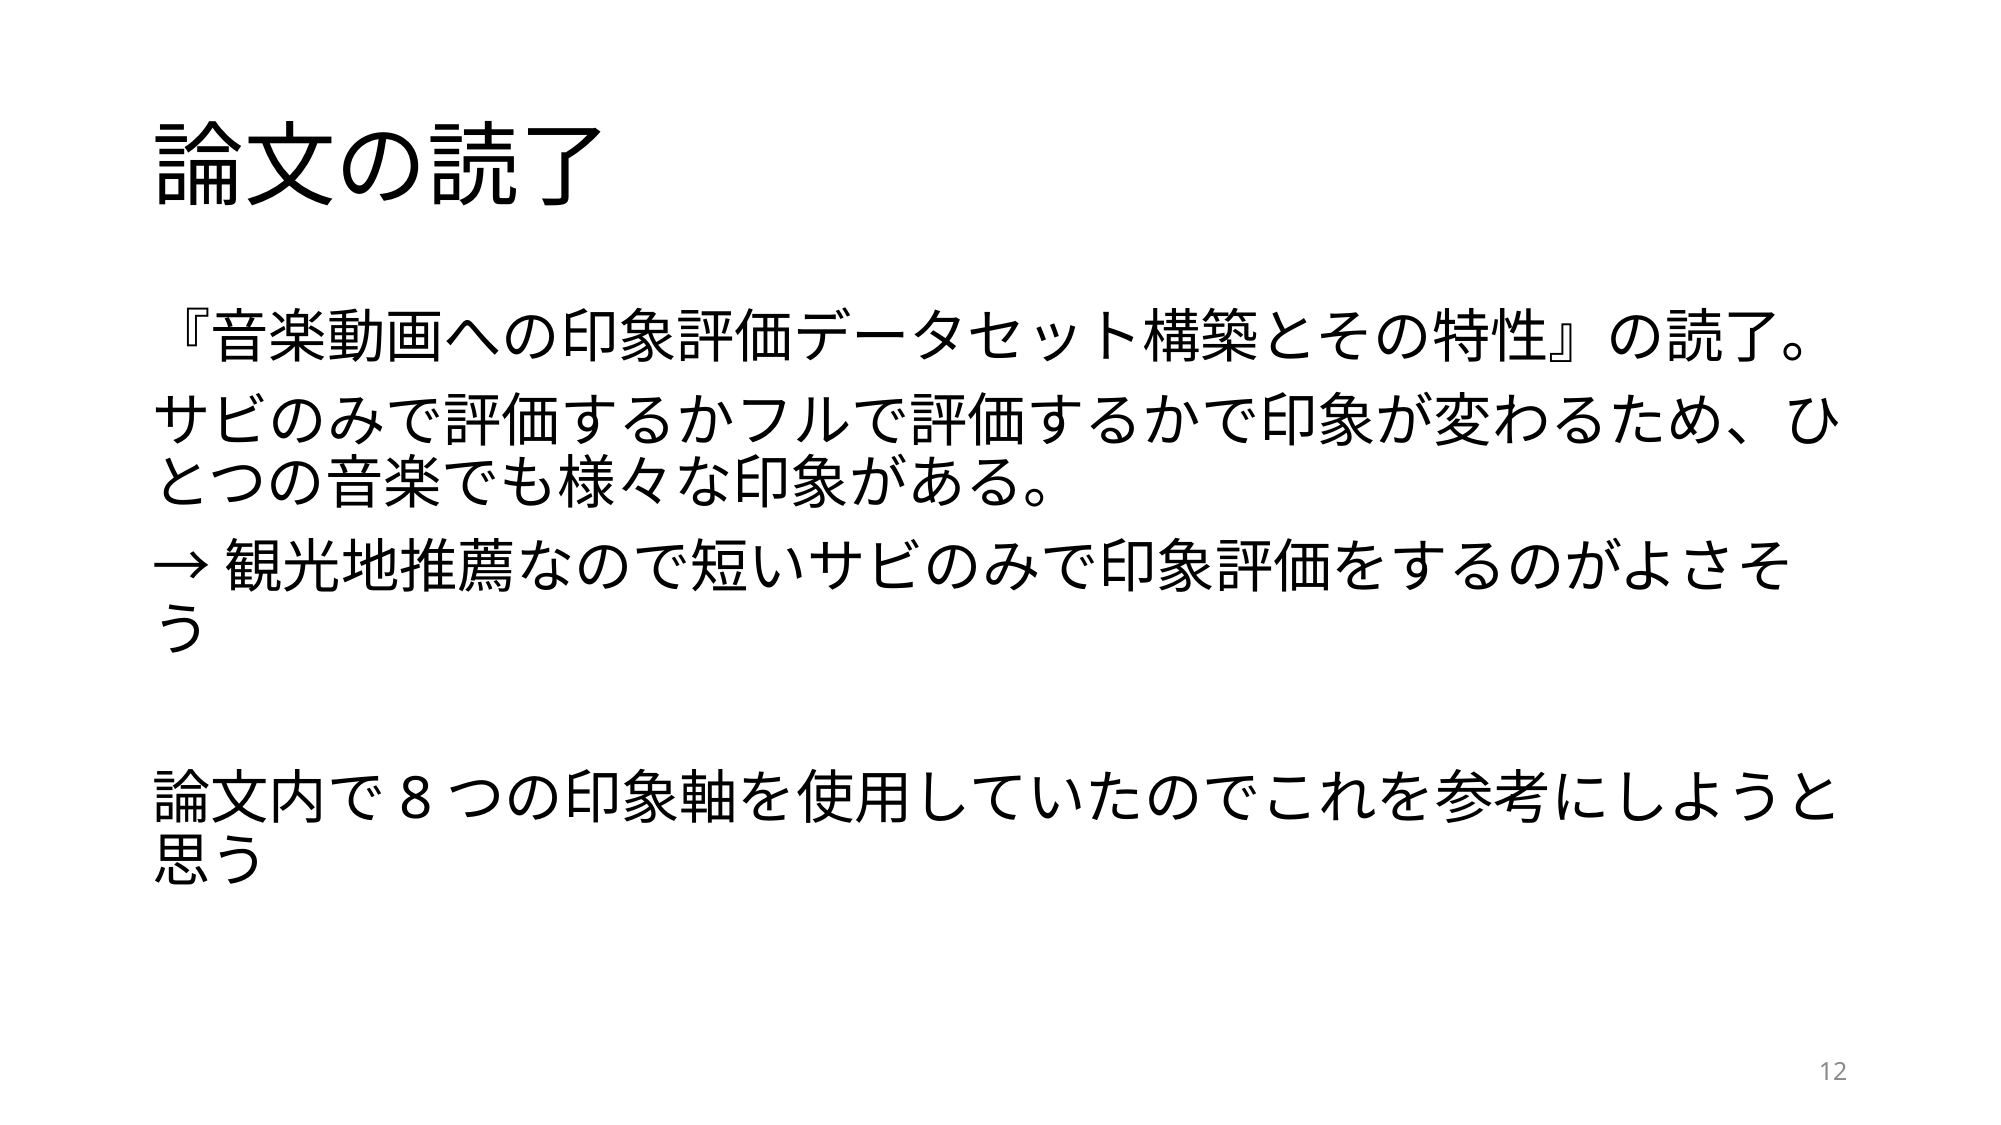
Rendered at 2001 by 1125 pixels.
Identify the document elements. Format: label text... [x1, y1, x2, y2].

title 論文の読了 [137, 59, 1863, 278]
slide_number 12 [1412, 1042, 1863, 1103]
list 『音楽動画への印象評価データセット構築とその特性』の読了。 サビのみで評価するかフルで評価するかで印象が変わるため、ひとつの音楽でも様々な印象がある。 →観光地推薦なので短いサビのみで印象評価をするのがよさそう 論文内で8つの印象軸を使用していたのでこれを参考にしようと思う [137, 299, 1863, 1014]
